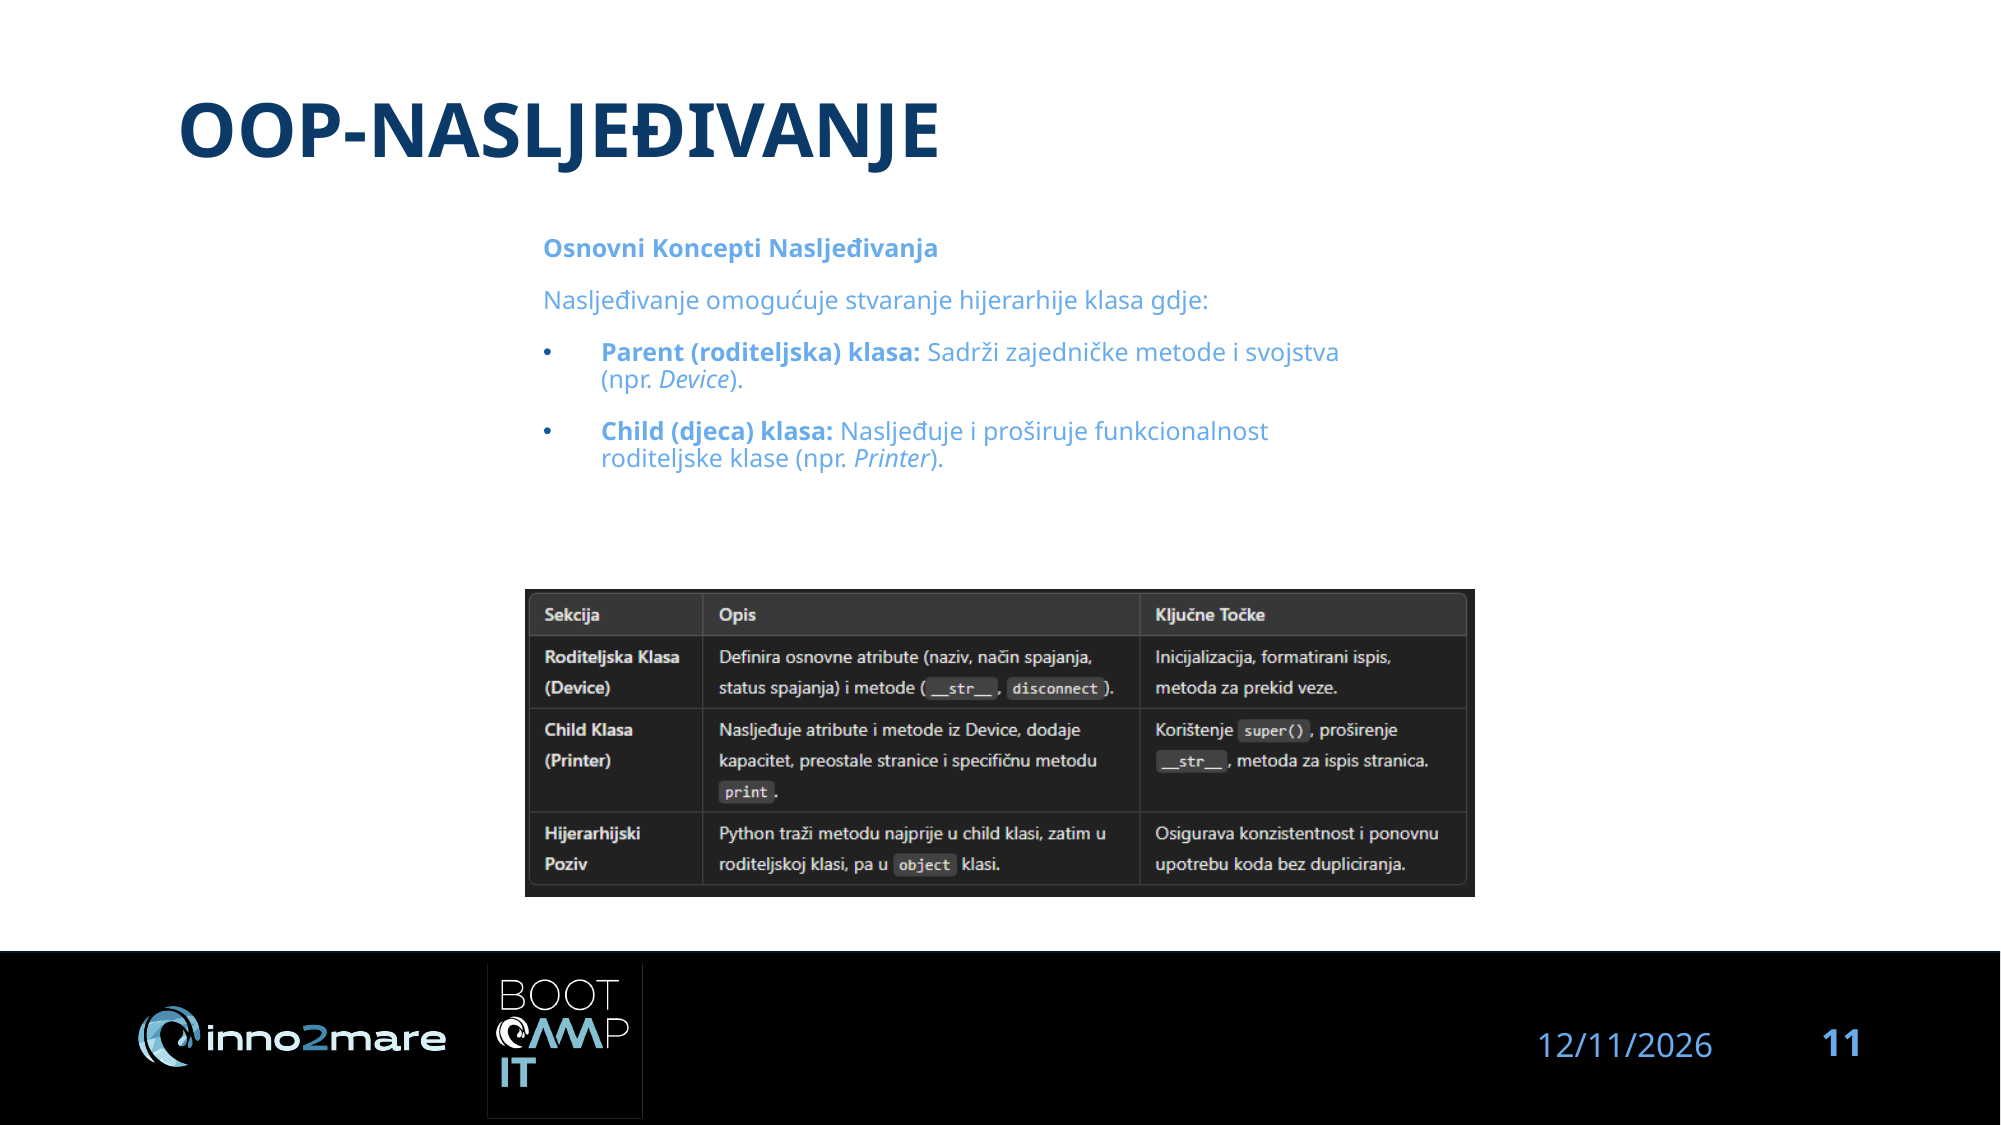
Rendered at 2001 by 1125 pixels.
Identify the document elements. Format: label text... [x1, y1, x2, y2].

text_box OOP-Nasljeđivanje [162, 62, 1888, 203]
picture [525, 589, 1475, 897]
picture [138, 957, 690, 1124]
text_box Osnovni Koncepti Nasljeđivanja Nasljeđivanje omogućuje stvaranje hijerarhije klasa gdje: Parent (roditeljska) klasa: Sadrži zajedničke metode i svojstva (npr. Device). Child (djeca) klasa: Nasljeđuje i proširuje funkcionalnost roditeljske klase (npr. Printer). [525, 228, 1367, 485]
